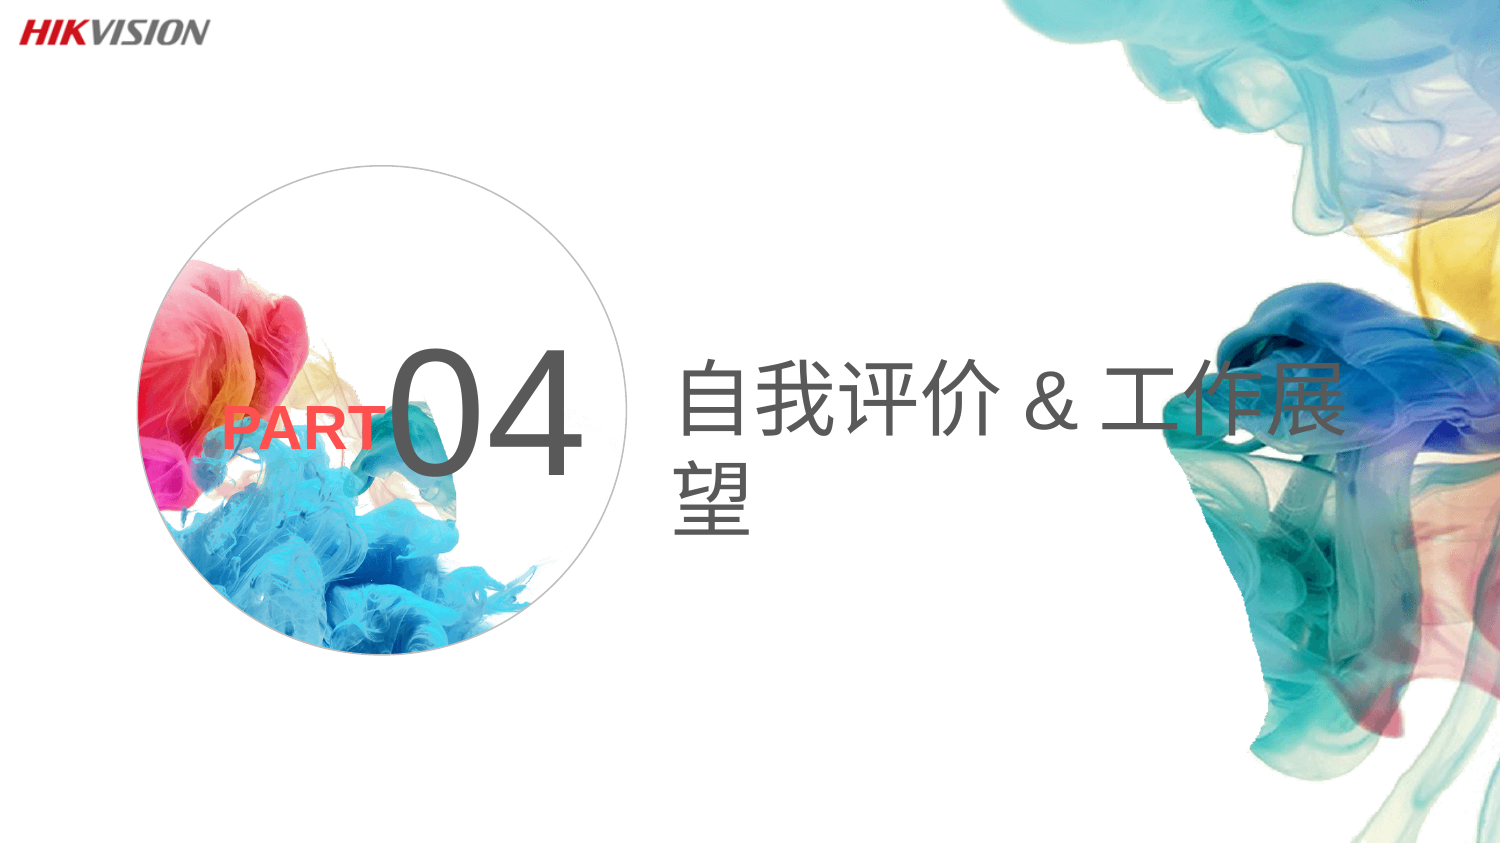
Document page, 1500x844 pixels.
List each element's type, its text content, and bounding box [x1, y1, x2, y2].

text_box PART [205, 379, 401, 470]
text_box 自我评价&工作展望 [655, 339, 952, 554]
text_box [137, 165, 601, 655]
picture [17, 7, 213, 53]
text_box 04 [320, 286, 653, 519]
picture [954, 0, 1500, 843]
